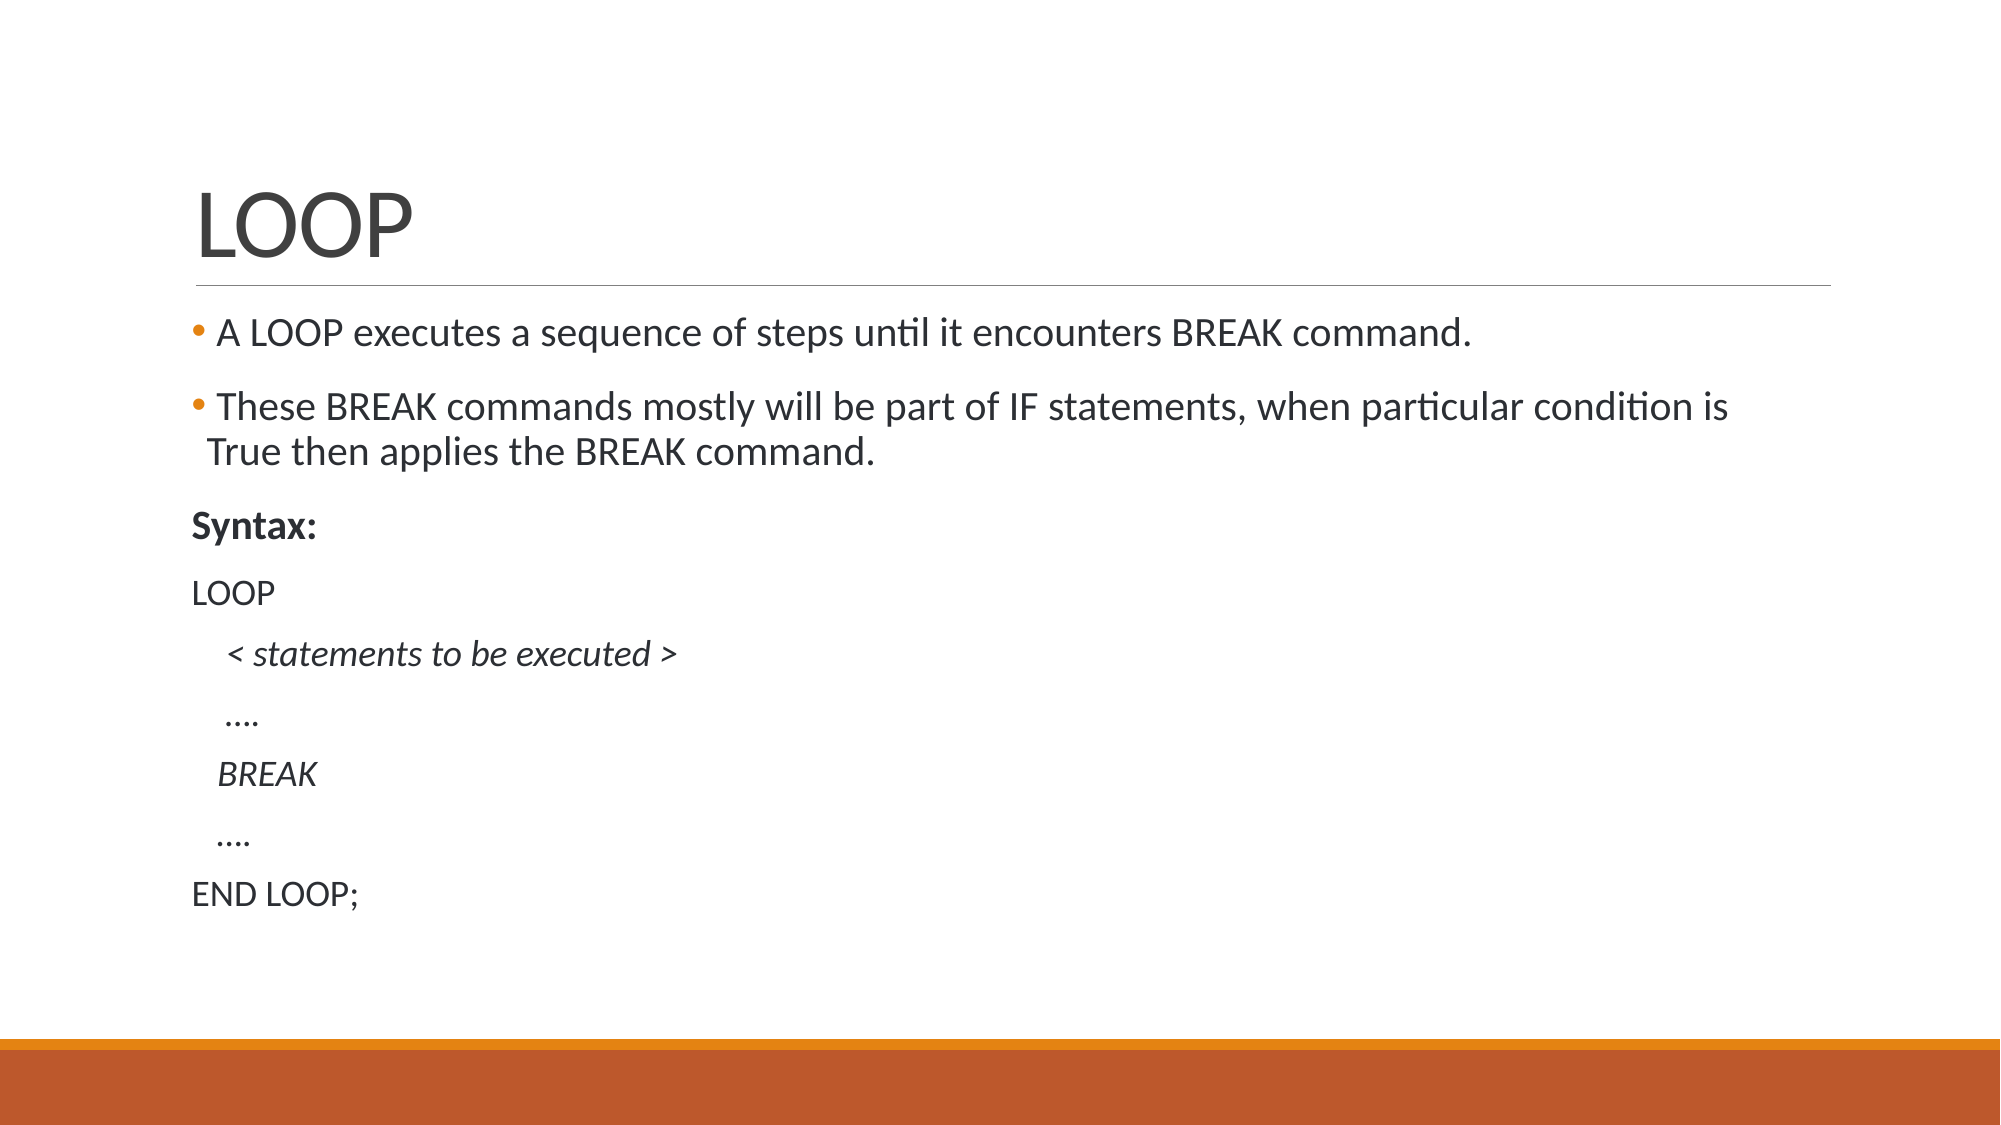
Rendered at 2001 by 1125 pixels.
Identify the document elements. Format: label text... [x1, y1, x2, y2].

title LOOP [180, 174, 1830, 285]
list A LOOP executes a sequence of steps until it encounters BREAK command. These BREAK commands mostly will be part of IF statements, when particular condition is True then applies the BREAK command. Syntax: LOOP < statements to be executed > …. BREAK …. END LOOP; [191, 302, 1770, 995]
